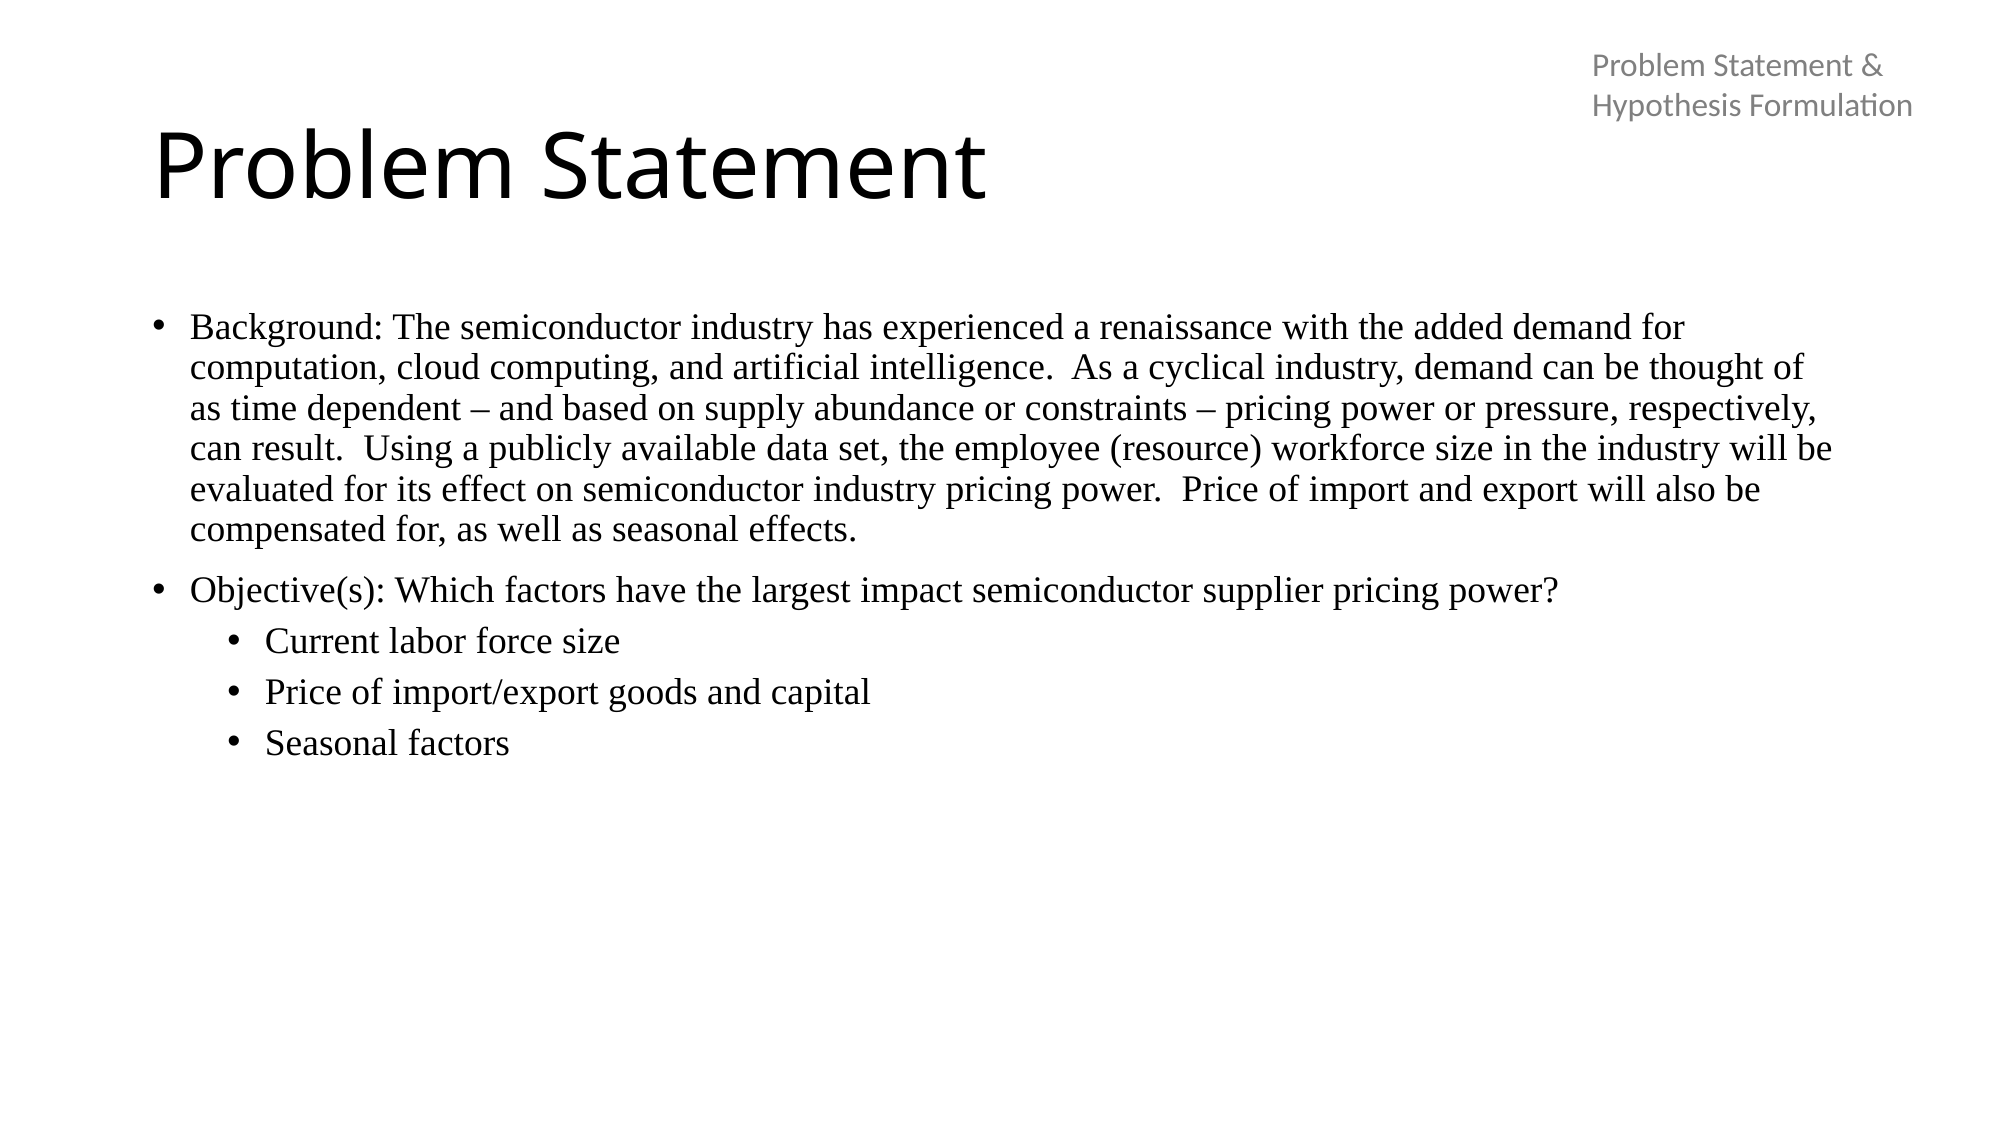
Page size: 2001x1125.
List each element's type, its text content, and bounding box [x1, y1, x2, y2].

title Problem Statement [137, 59, 1863, 278]
list Background: The semiconductor industry has experienced a renaissance with the added demand for computation, cloud computing, and artificial intelligence. As a cyclical industry, demand can be thought of as time dependent – and based on supply abundance or constraints – pricing power or pressure, respectively, can result. Using a publicly available data set, the employee (resource) workforce size in the industry will be evaluated for its effect on semiconductor industry pricing power. Price of import and export will also be compensated for, as well as seasonal effects. Objective(s): Which factors have the largest impact semiconductor supplier pricing power? Current labor force size Price of import/export goods and capital Seasonal factors [137, 299, 1863, 1014]
text_box Problem Statement & Hypothesis Formulation [1577, 35, 1933, 131]
